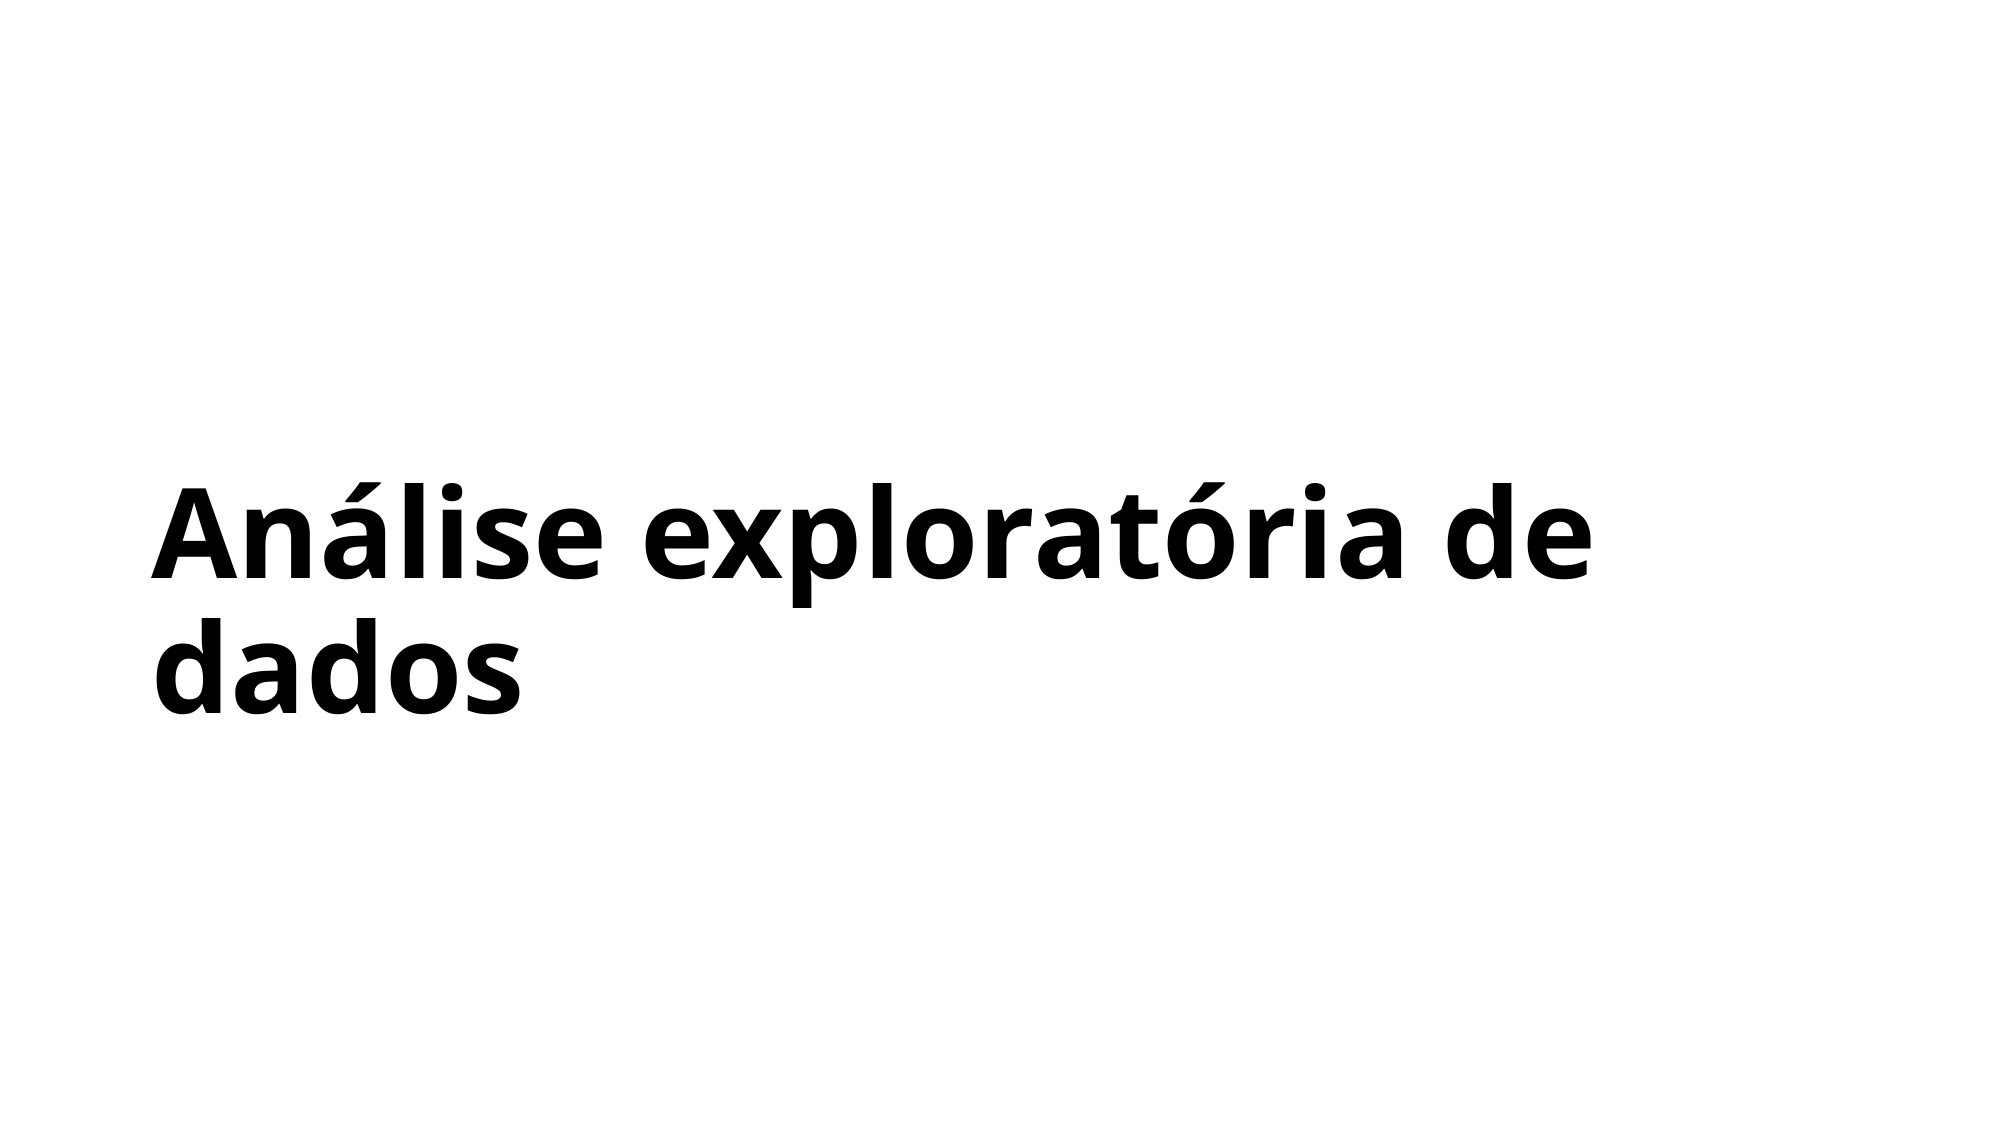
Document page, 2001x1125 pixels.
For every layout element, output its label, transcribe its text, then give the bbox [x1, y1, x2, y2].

title Análise exploratória de dados [136, 280, 1862, 749]
